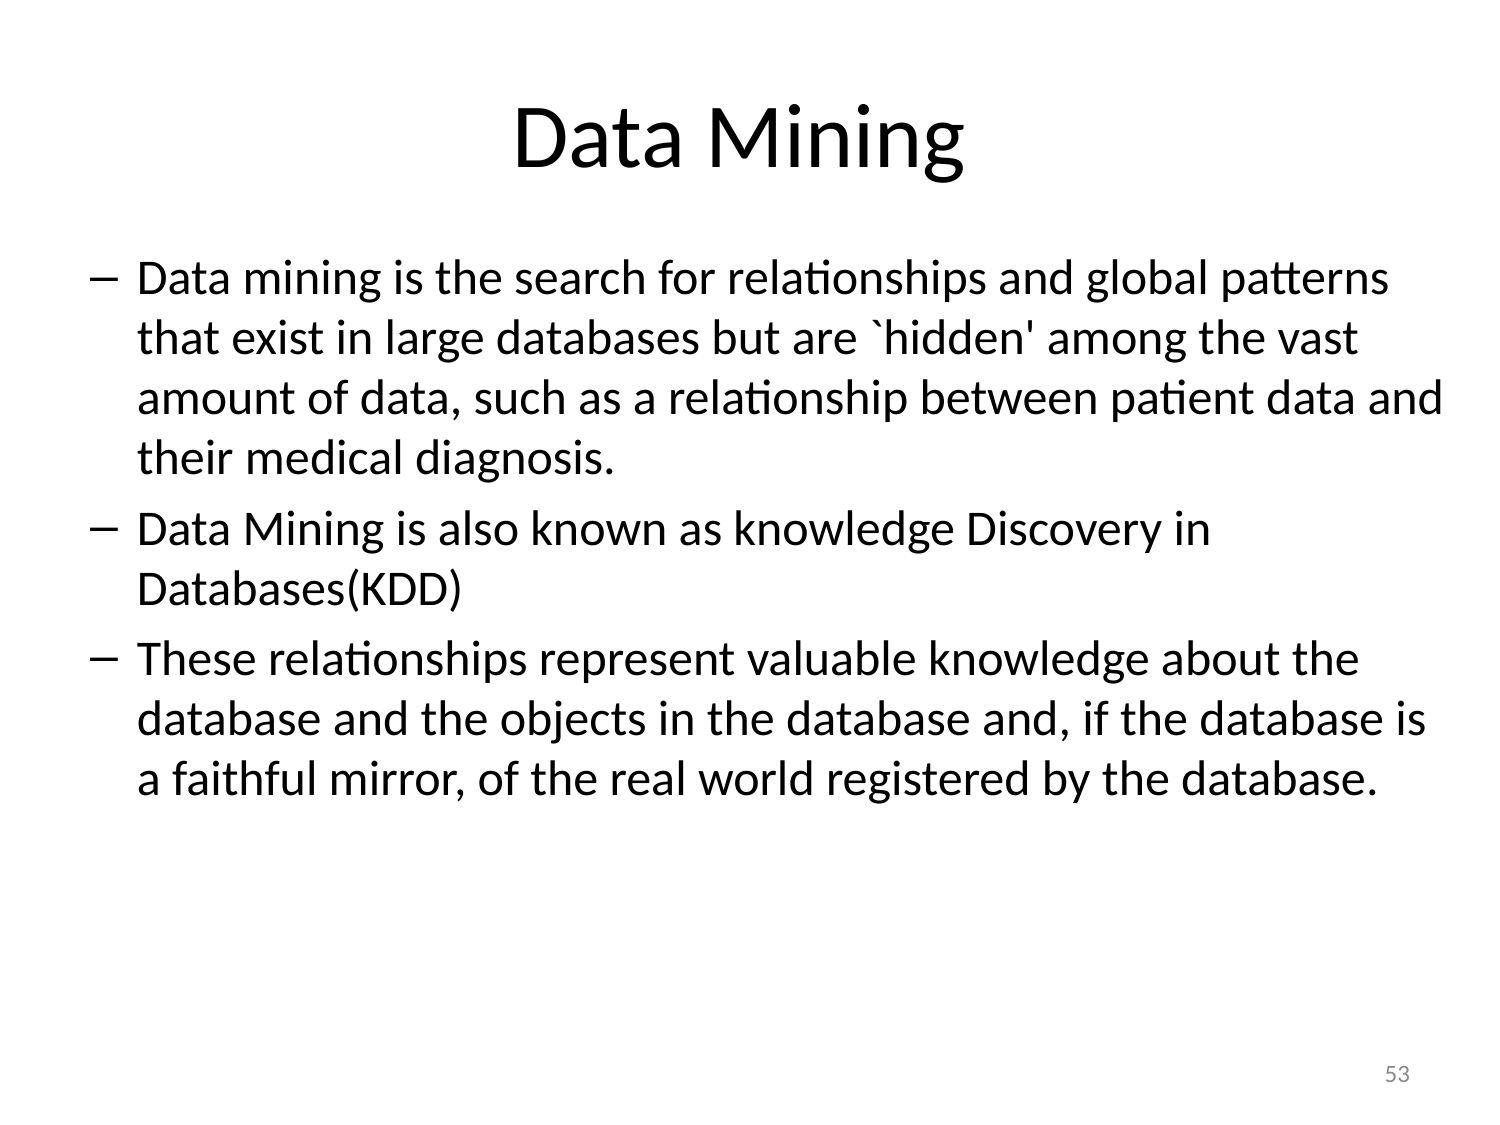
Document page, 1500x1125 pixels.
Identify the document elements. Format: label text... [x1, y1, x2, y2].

list Data mining is the search for relationships and global patterns that exist in large databases but are `hidden' among the vast amount of data, such as a relationship between patient data and their medical diagnosis. Data Mining is also known as knowledge Discovery in Databases(KDD) These relationships represent valuable knowledge about the database and the objects in the database and, if the database is a faithful mirror, of the real world registered by the database. [0, 237, 1463, 1088]
title Data Mining [75, 37, 1425, 225]
slide_number 53 [1074, 1042, 1425, 1103]
